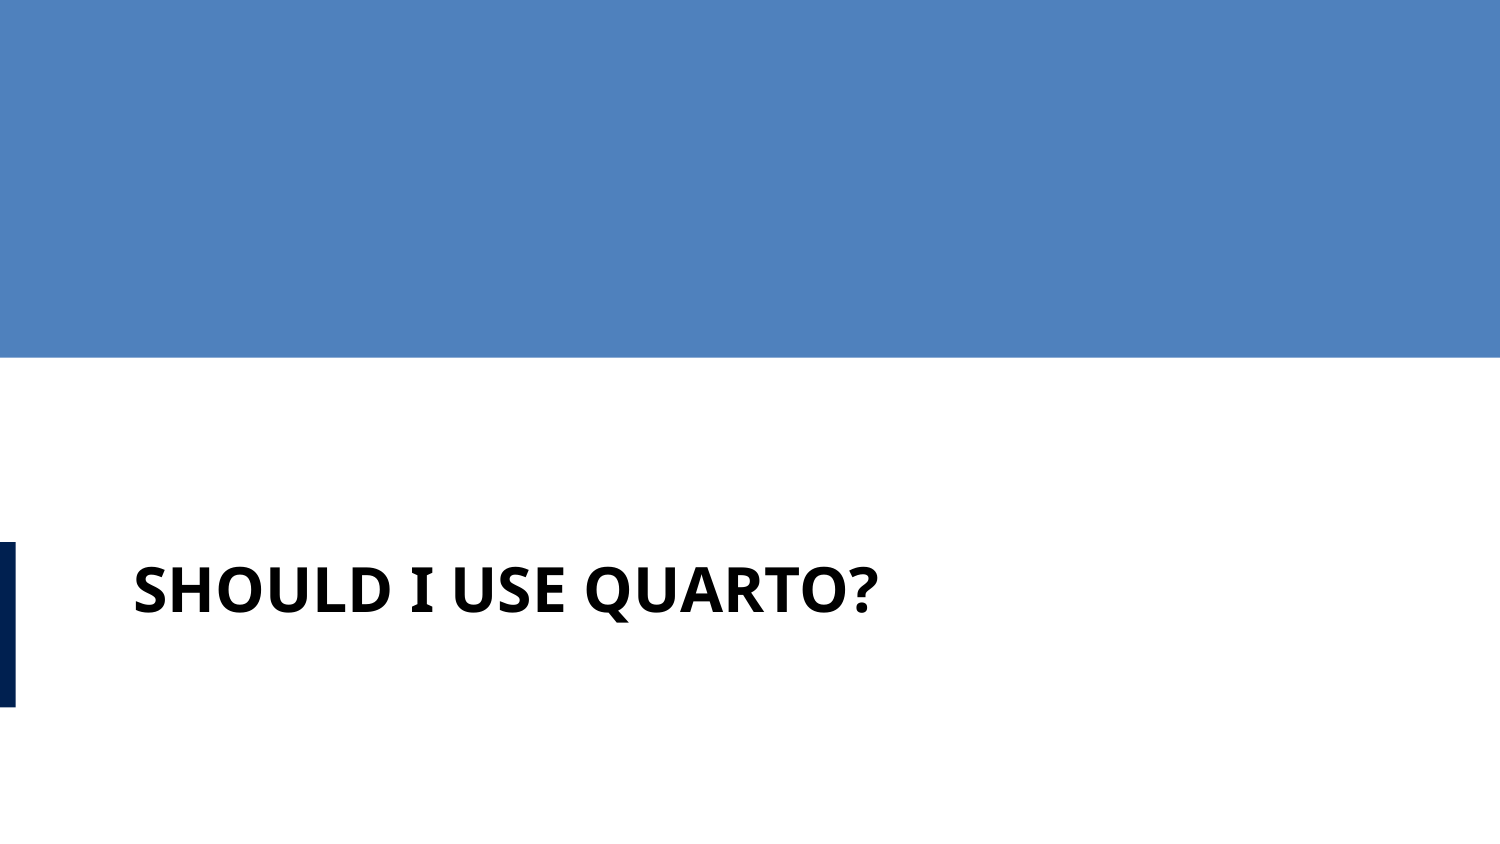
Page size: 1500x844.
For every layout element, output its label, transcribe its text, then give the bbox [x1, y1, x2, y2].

title Should I use Quarto? [118, 542, 1394, 710]
